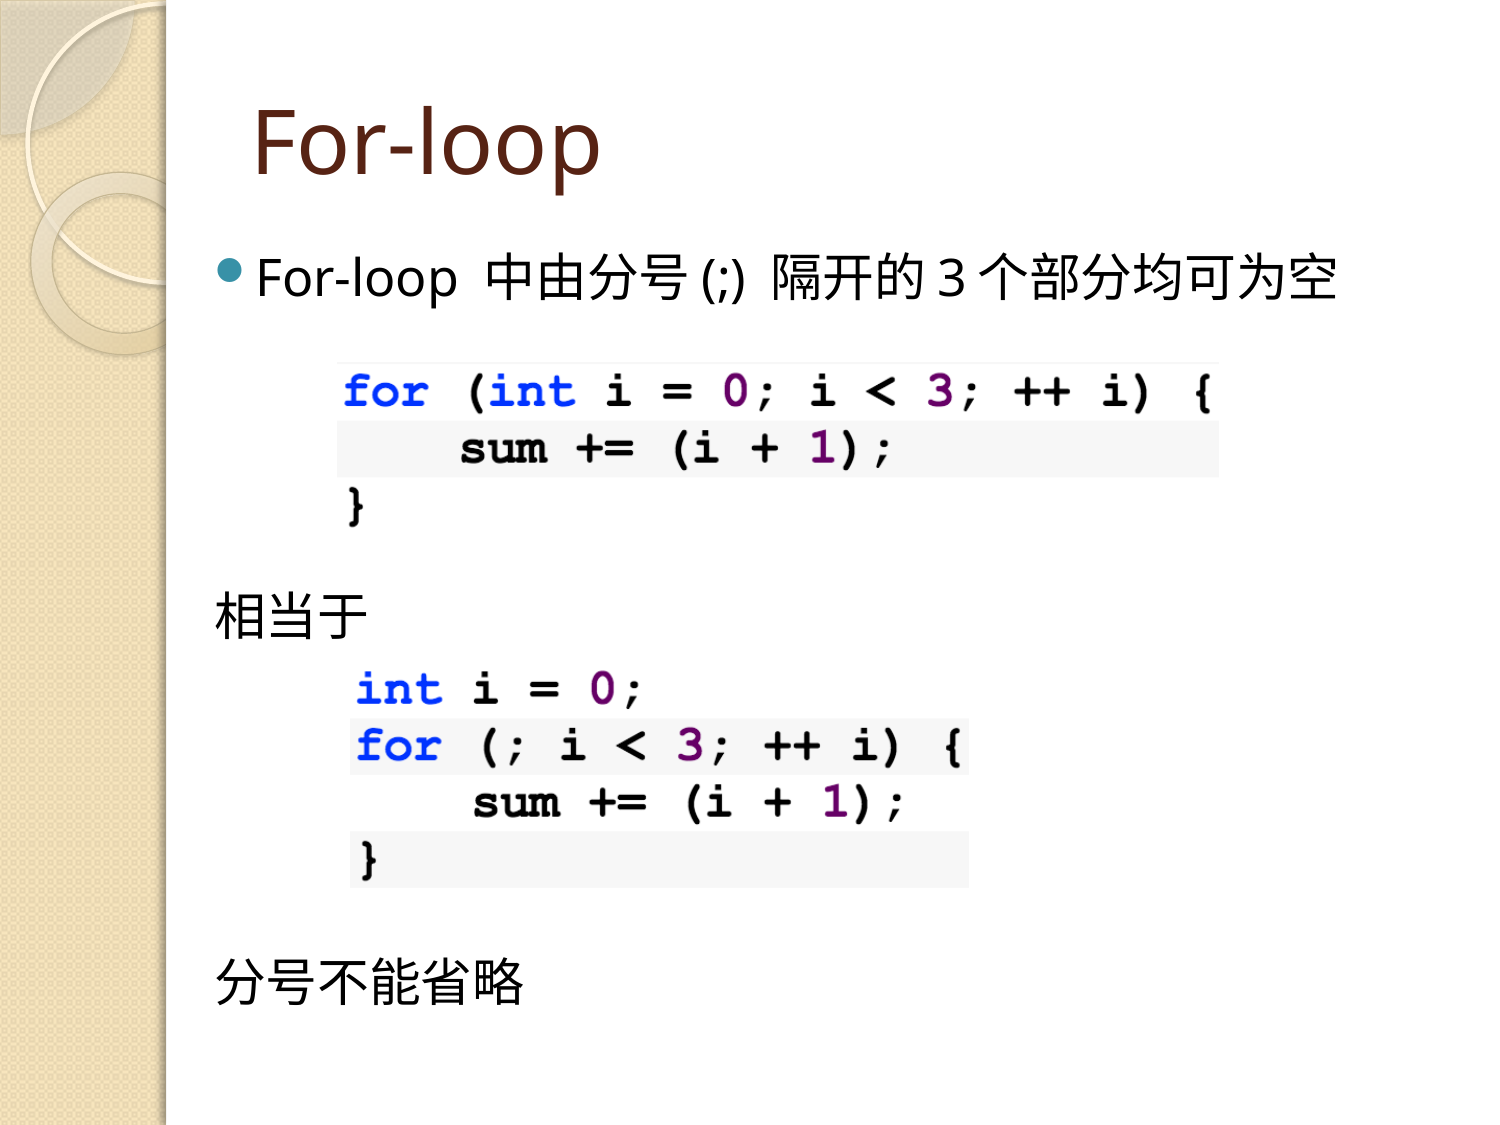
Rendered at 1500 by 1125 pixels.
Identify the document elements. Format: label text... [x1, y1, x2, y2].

title For-loop [235, 45, 1466, 233]
picture [349, 662, 969, 892]
picture [337, 362, 1219, 534]
list For-loop 中由分号(;) 隔开的3个部分均可为空 相当于 分号不能省略 [187, 237, 1466, 1025]
